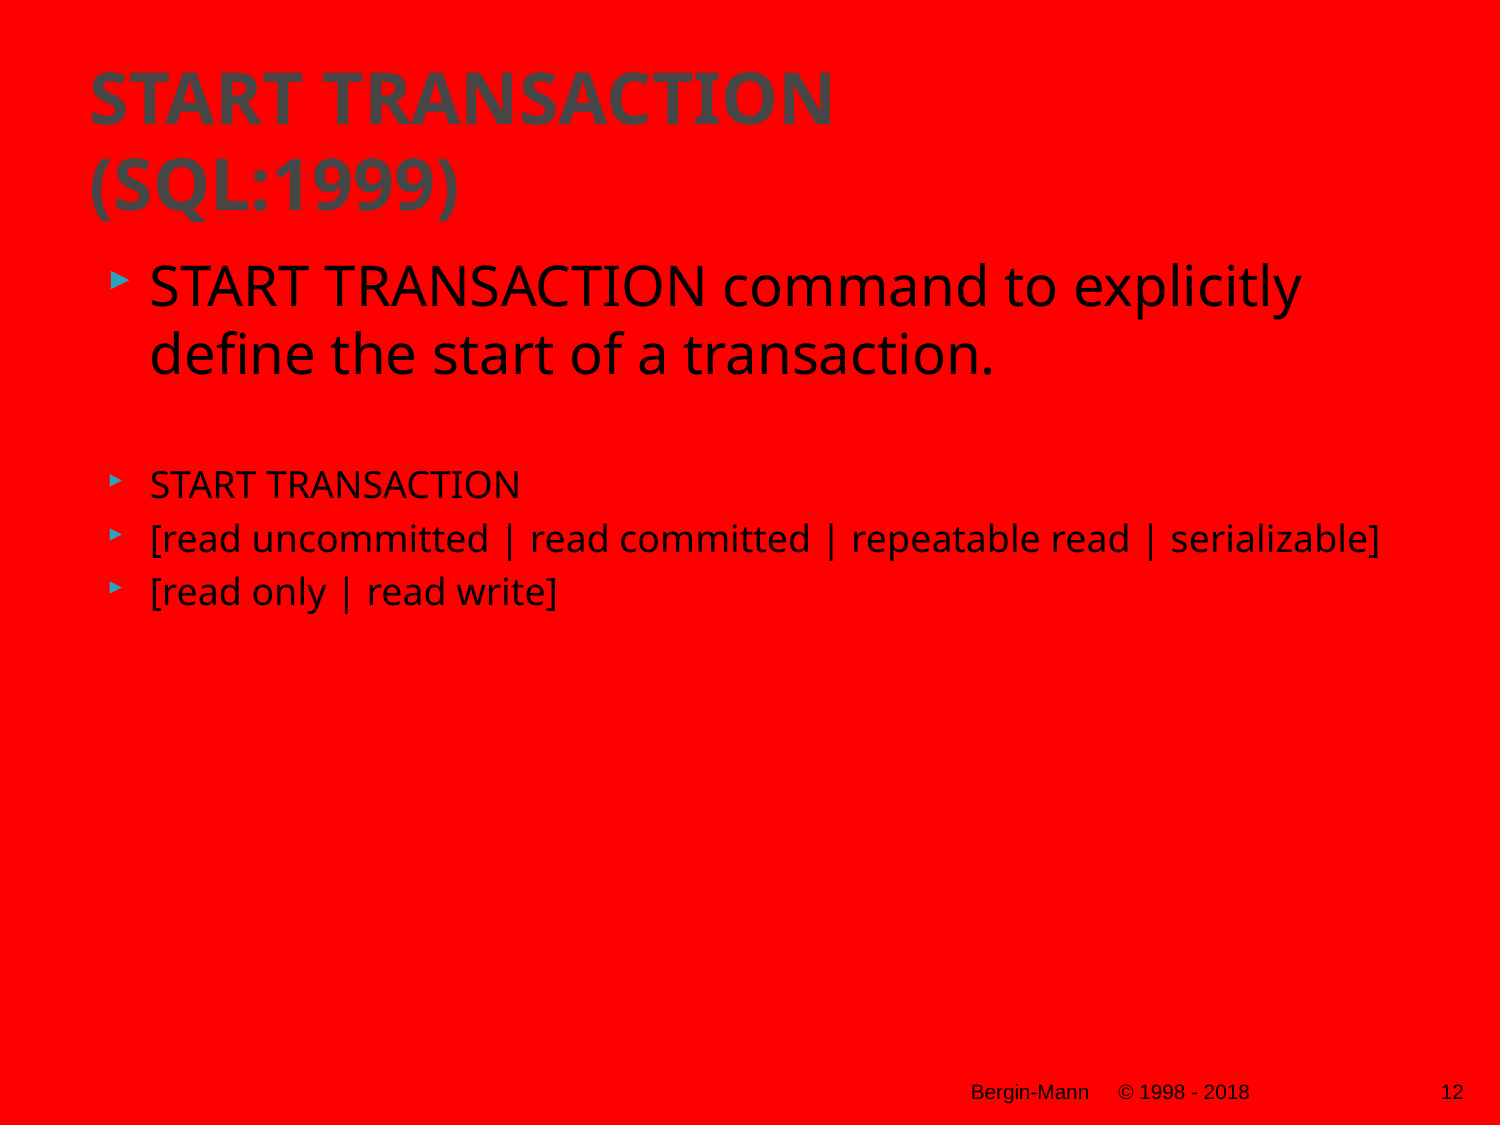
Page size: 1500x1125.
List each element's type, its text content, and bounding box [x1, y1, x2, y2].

slide_number © 1998 - 2018 [1105, 1051, 1418, 1112]
list START TRANSACTION command to explicitly define the start of a transaction. START TRANSACTION [read uncommitted | read committed | repeatable read | serializable] [read only | read write] [75, 243, 1425, 986]
title START TRANSACTION (SQL:1999) [75, 45, 1425, 233]
footer Bergin-Mann [718, 1051, 1105, 1112]
slide_number 12 [1418, 1051, 1479, 1112]
